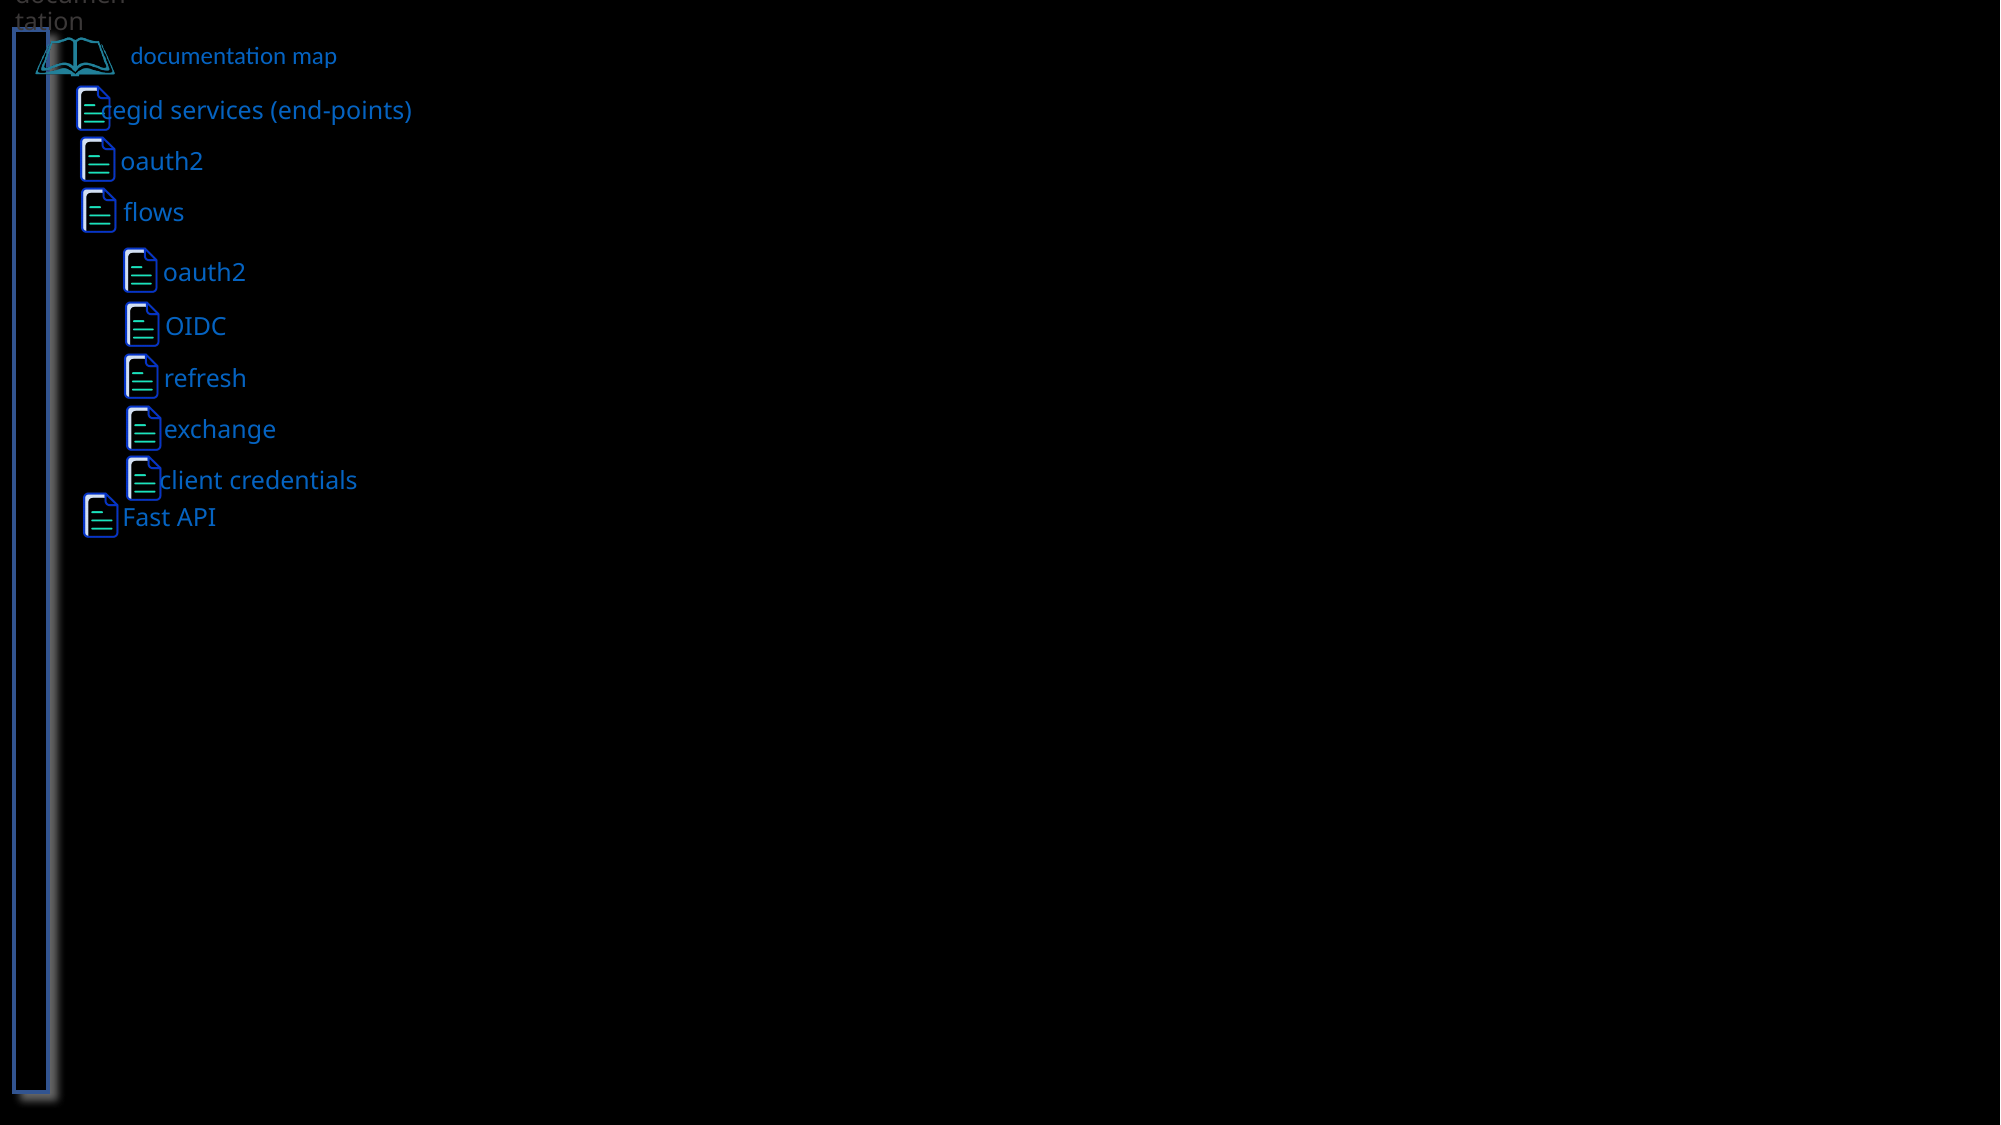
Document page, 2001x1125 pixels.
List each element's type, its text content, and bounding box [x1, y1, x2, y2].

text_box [80, 187, 196, 235]
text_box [75, 86, 407, 133]
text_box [125, 405, 284, 453]
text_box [82, 492, 225, 540]
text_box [123, 301, 237, 349]
text_box [13, 151, 49, 1093]
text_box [79, 136, 214, 184]
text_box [33, 32, 354, 79]
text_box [125, 455, 361, 503]
title 1.1.2 documentation [0, 0, 146, 151]
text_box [121, 247, 256, 295]
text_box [123, 353, 258, 401]
